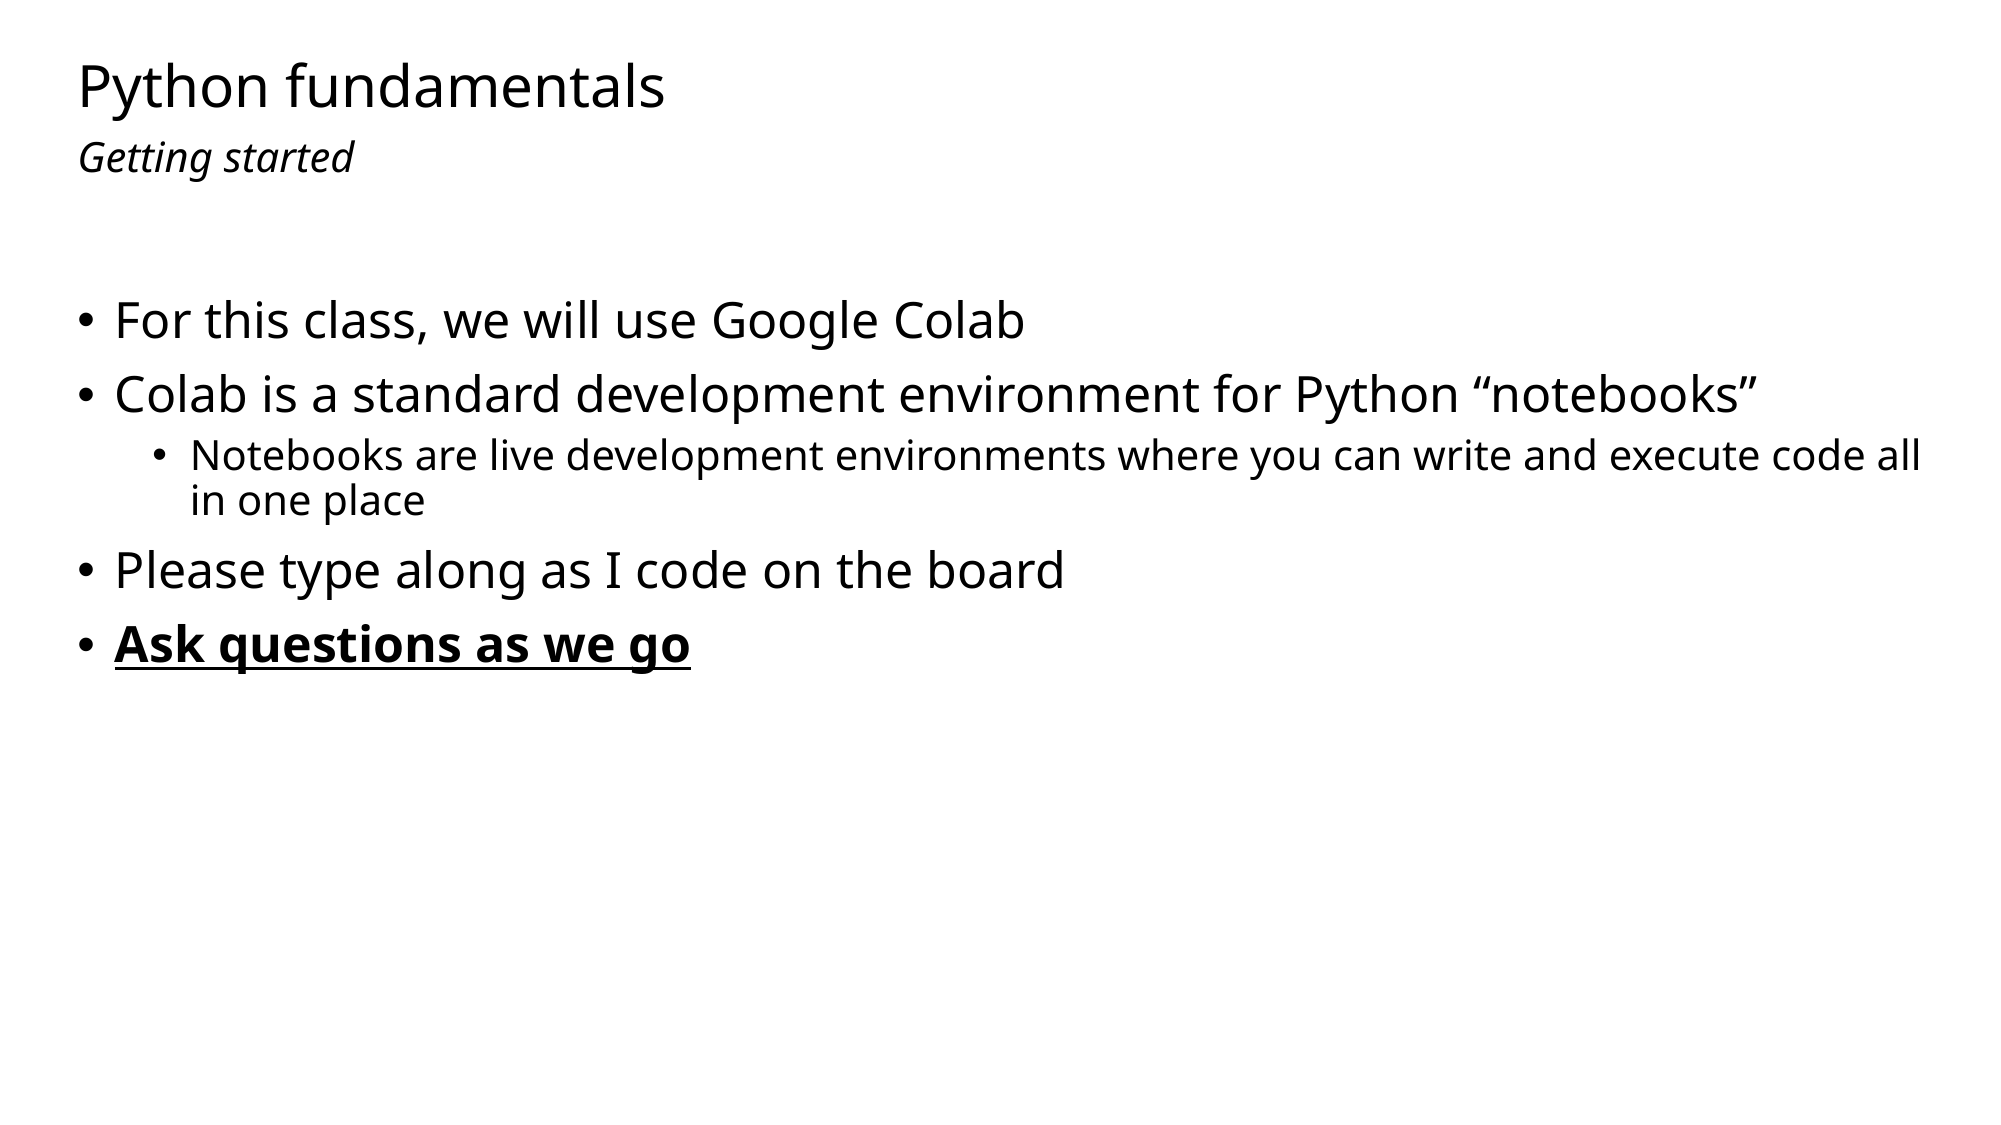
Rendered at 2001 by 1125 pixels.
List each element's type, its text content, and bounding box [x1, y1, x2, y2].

list For this class, we will use Google Colab Colab is a standard development environment for Python “notebooks” Notebooks are live development environments where you can write and execute code all in one place Please type along as I code on the board Ask questions as we go [62, 287, 1938, 1044]
title Python fundamentals Getting started [62, 50, 1938, 200]
